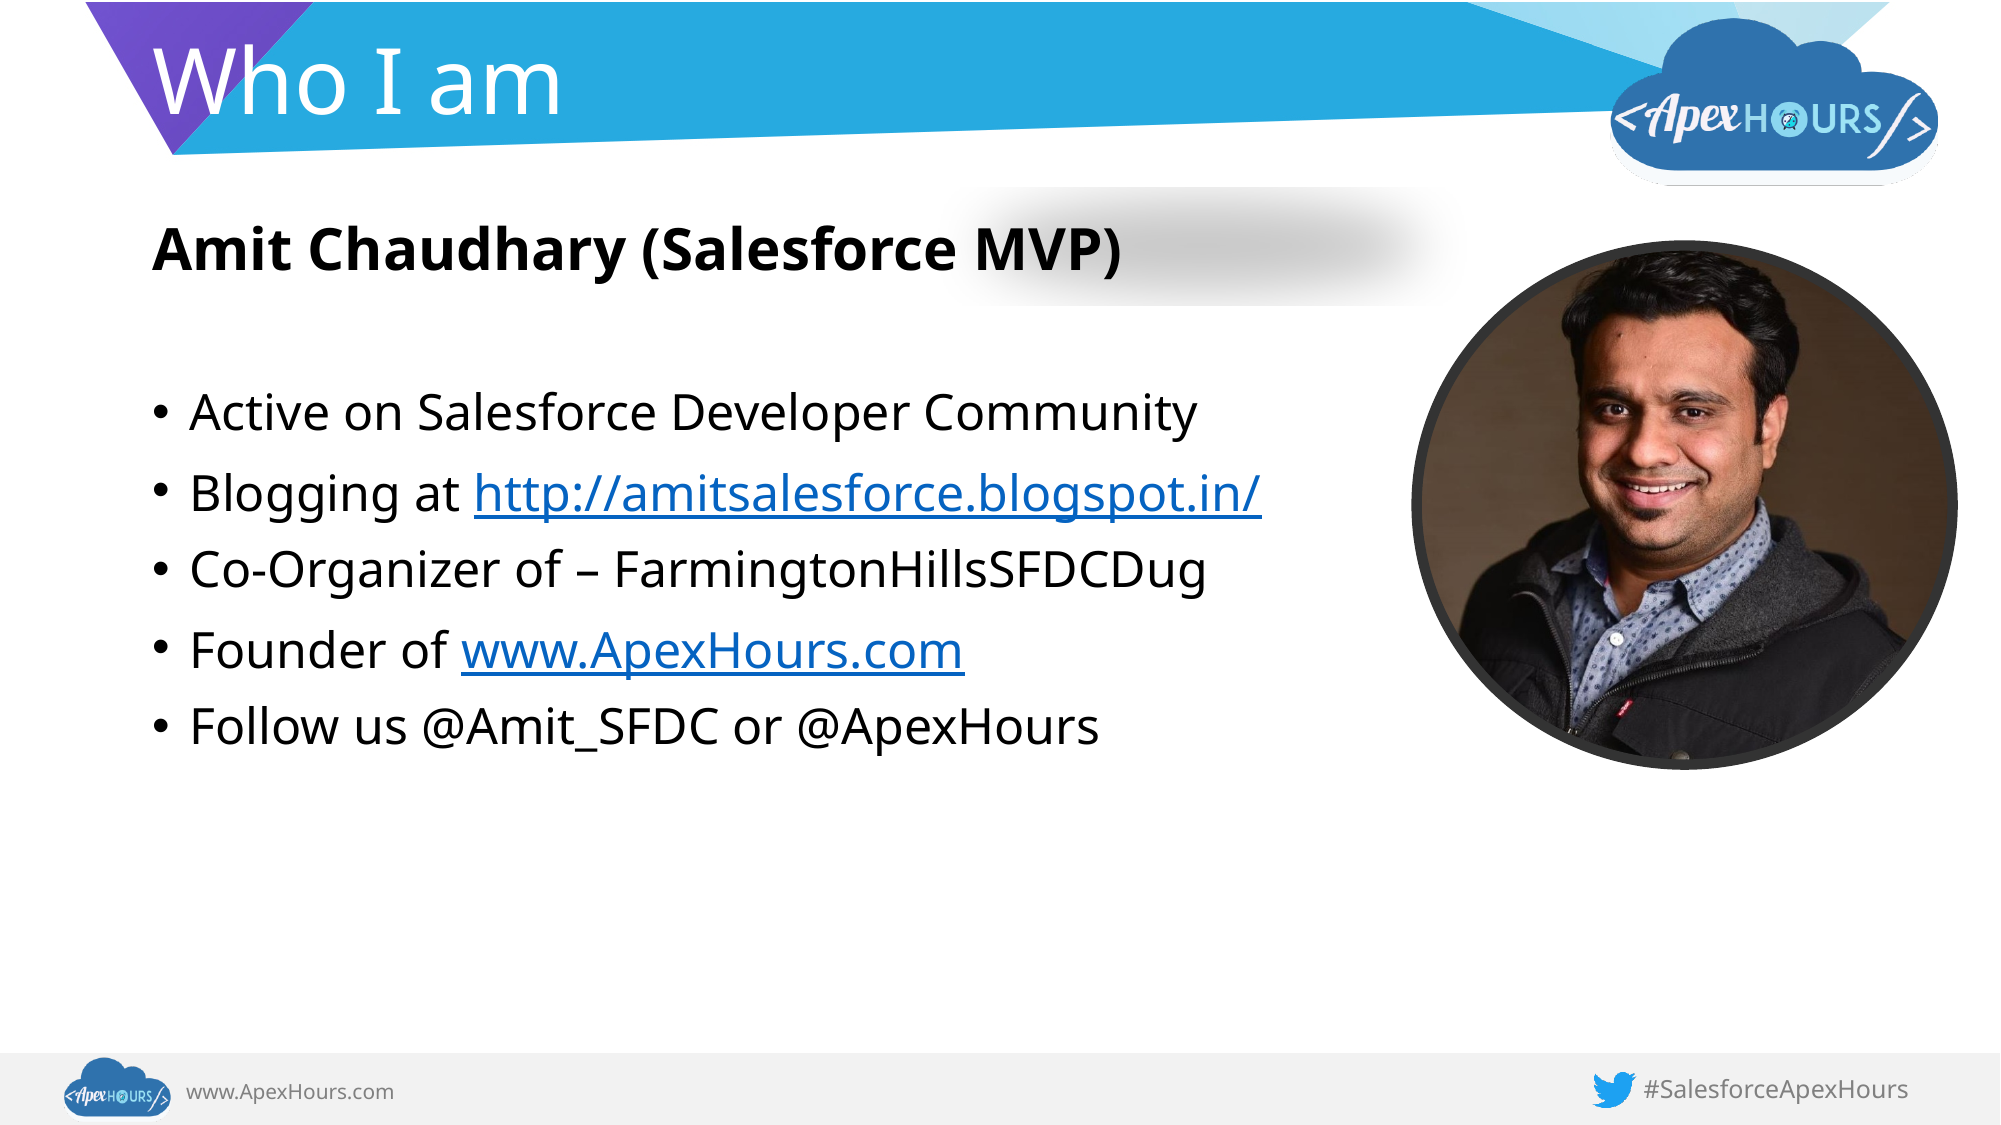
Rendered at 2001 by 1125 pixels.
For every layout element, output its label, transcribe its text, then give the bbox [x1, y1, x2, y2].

title Who I am [137, 27, 1863, 158]
picture [1580, 1056, 1646, 1122]
picture [77, 2, 1968, 191]
text_box Amit Chaudhary (Salesforce MVP) Active on Salesforce Developer Community Blogging at http://amitsalesforce.blogspot.in/ Co-Organizer of – FarmingtonHillsSFDCDug Founder of www.ApexHours.com Follow us @Amit_SFDC or @ApexHours [137, 212, 1863, 1014]
picture [54, 1055, 180, 1124]
picture [1416, 245, 1953, 765]
